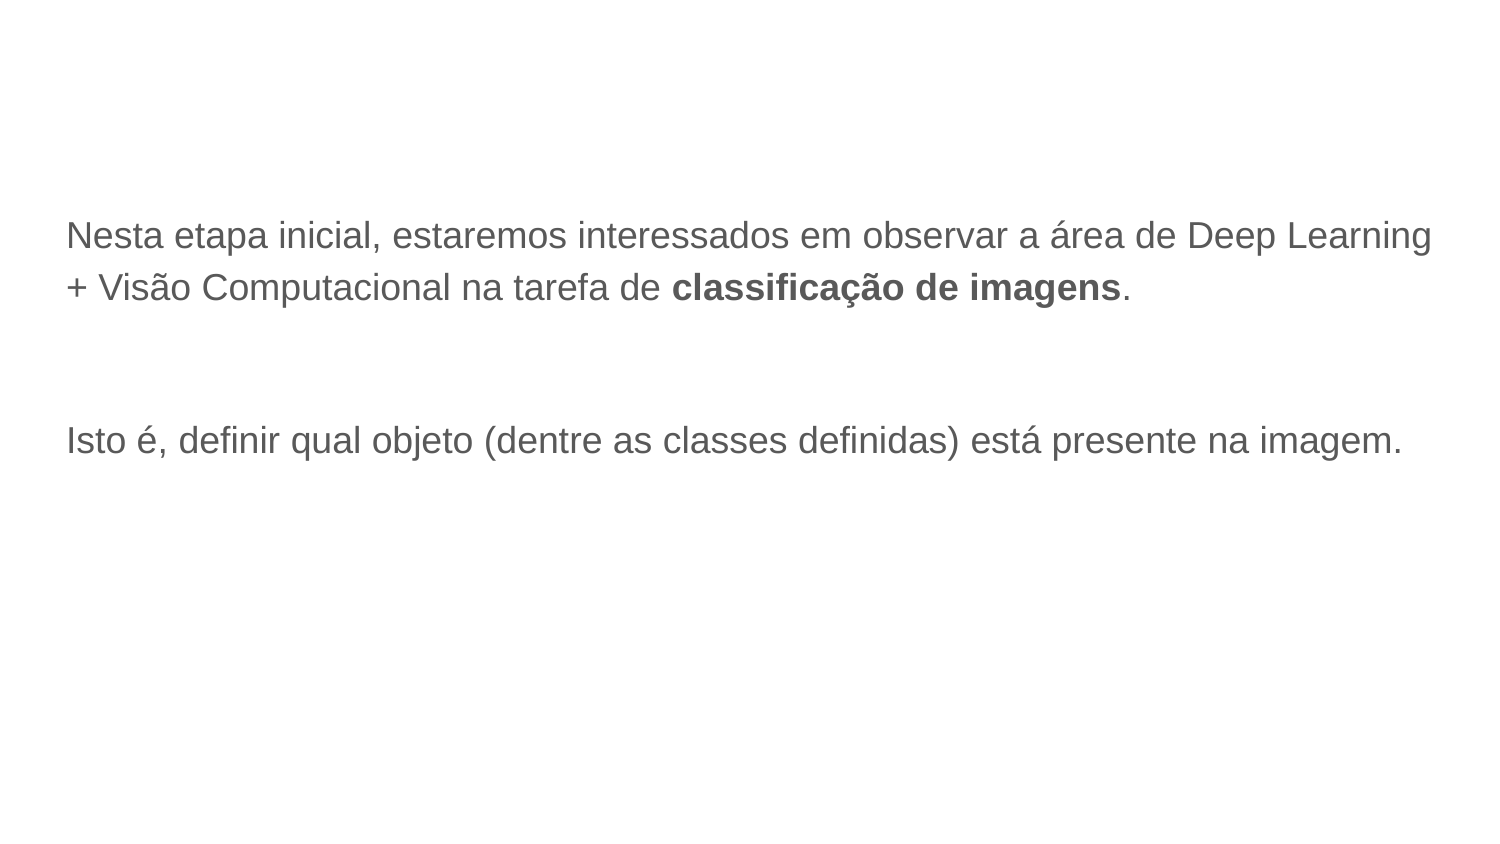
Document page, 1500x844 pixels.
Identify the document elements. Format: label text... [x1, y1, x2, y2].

list Nesta etapa inicial, estaremos interessados em observar a área de Deep Learning + Visão Computacional na tarefa de classificação de imagens. Isto é, definir qual objeto (dentre as classes definidas) está presente na imagem. [51, 189, 1449, 750]
